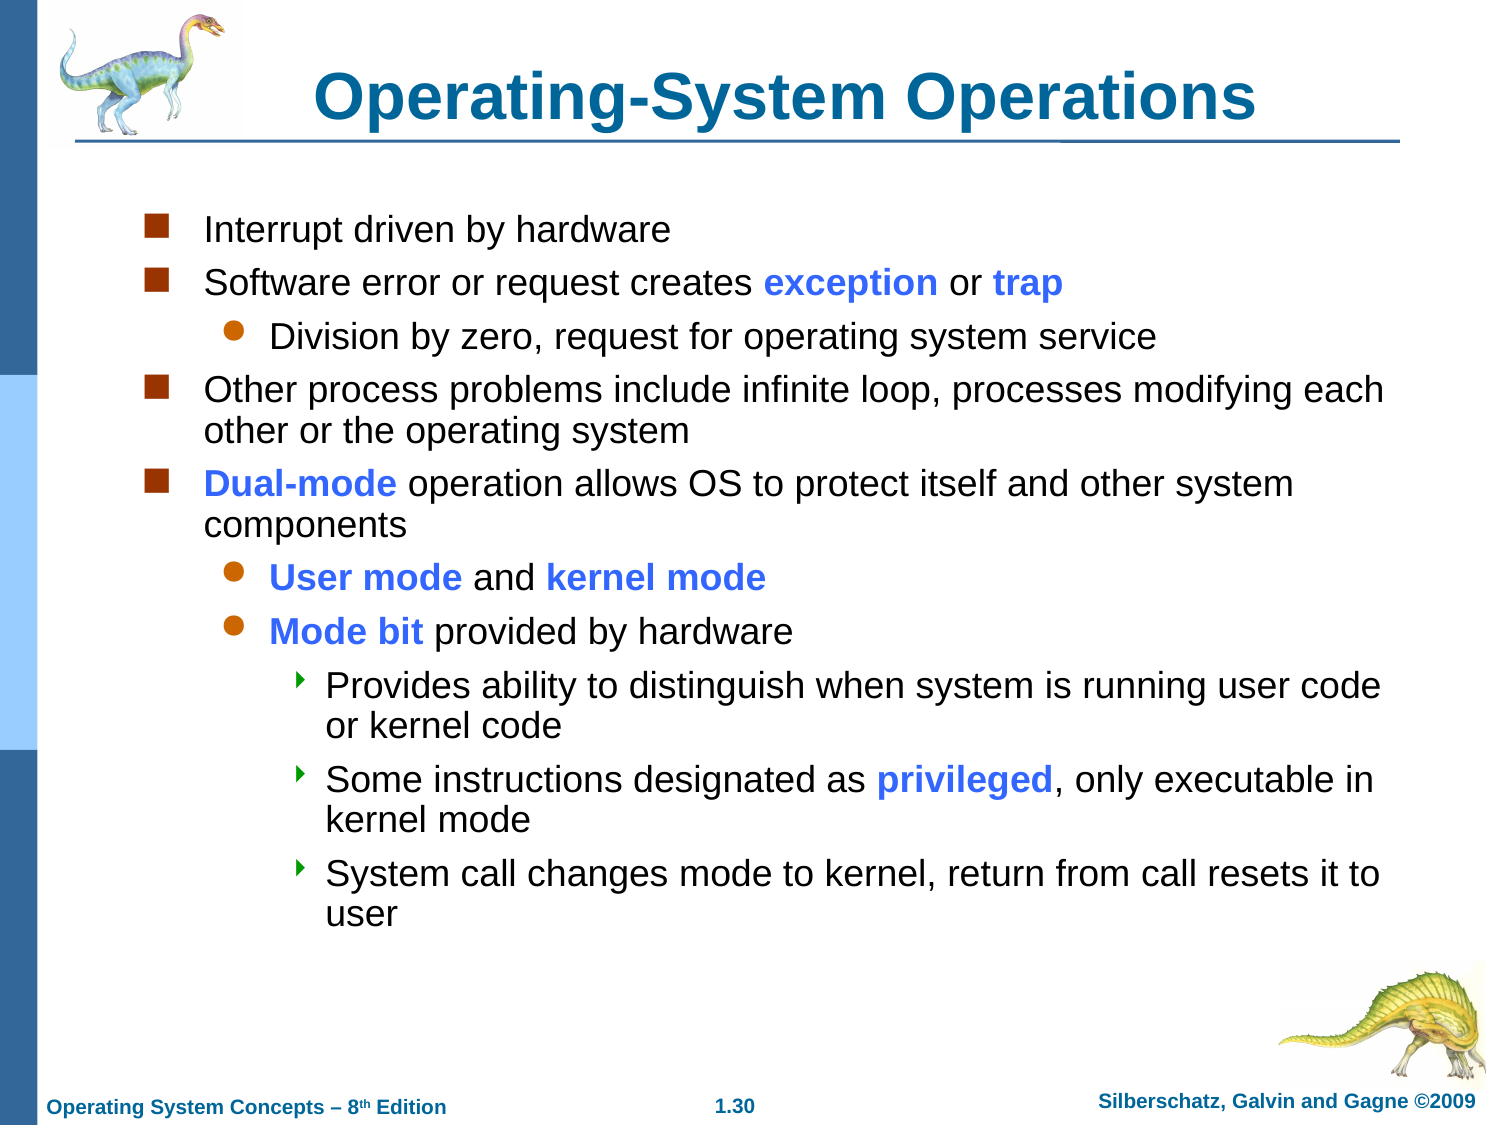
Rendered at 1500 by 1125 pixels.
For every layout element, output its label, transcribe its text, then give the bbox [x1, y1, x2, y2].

picture [46, 0, 243, 149]
title Operating-System Operations [146, 45, 1426, 141]
list Interrupt driven by hardware Software error or request creates exception or trap Division by zero, request for operating system service Other process problems include infinite loop, processes modifying each other or the operating system Dual-mode operation allows OS to protect itself and other system components User mode and kernel mode Mode bit provided by hardware Provides ability to distinguish when system is running user code or kernel code Some instructions designated as privileged, only executable in kernel mode System call changes mode to kernel, return from call resets it to user [132, 202, 1406, 1013]
picture [1275, 959, 1486, 1090]
